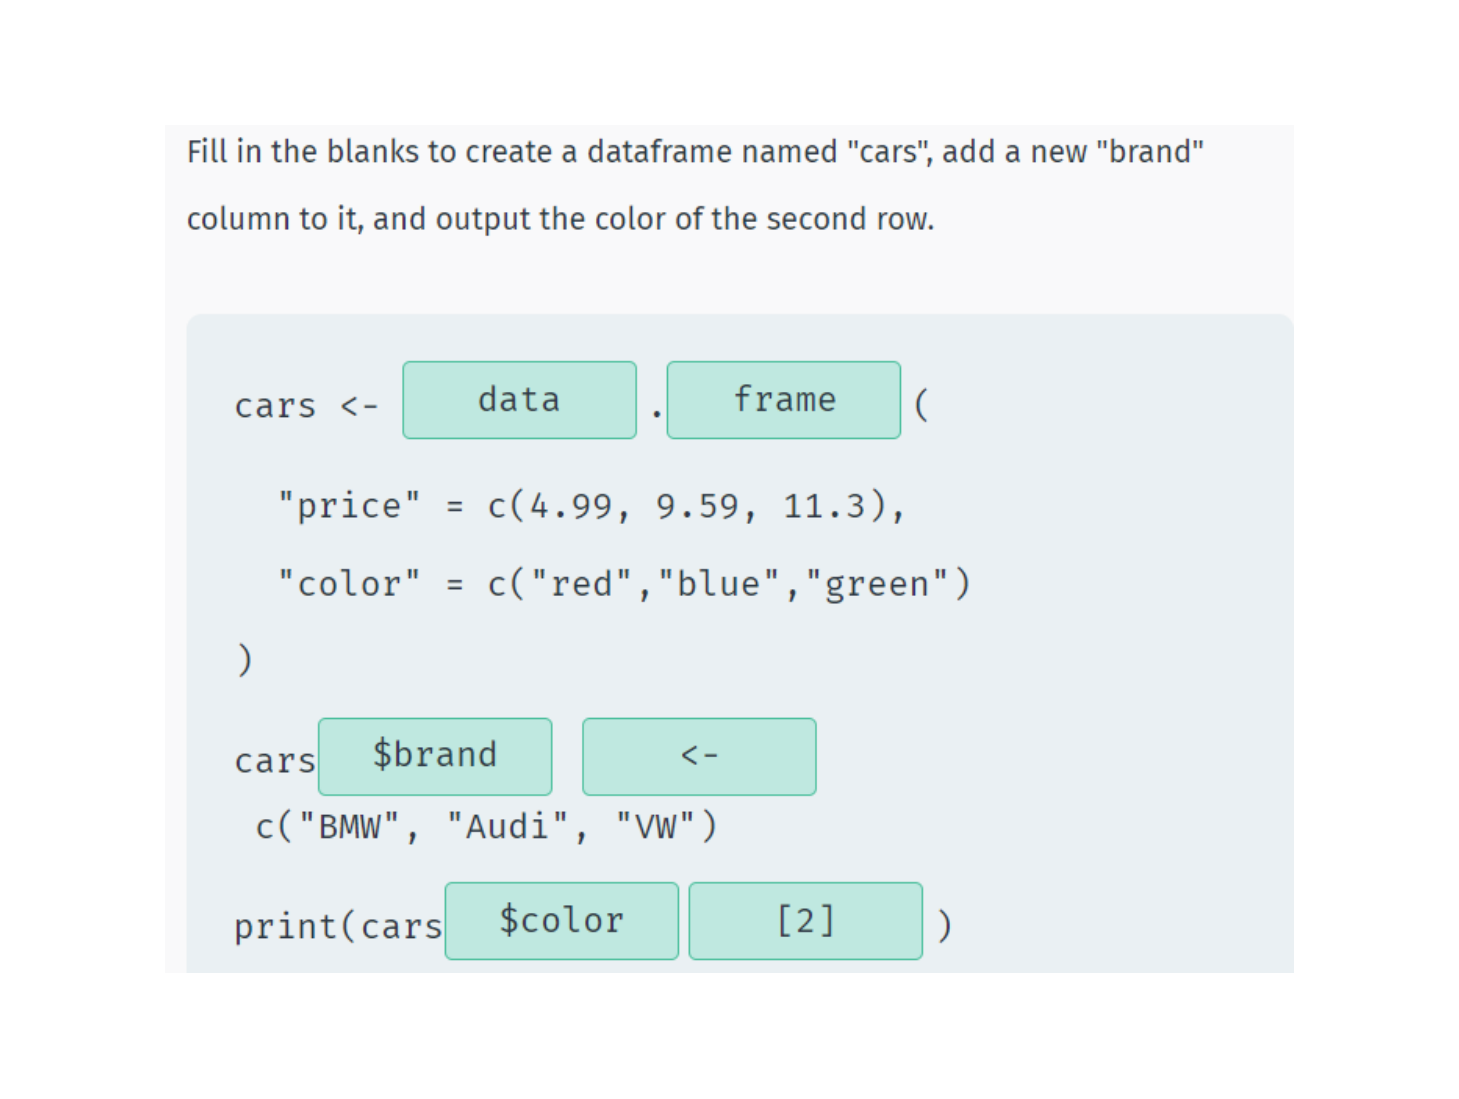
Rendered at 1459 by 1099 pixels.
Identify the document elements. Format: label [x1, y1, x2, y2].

picture [164, 125, 1294, 974]
